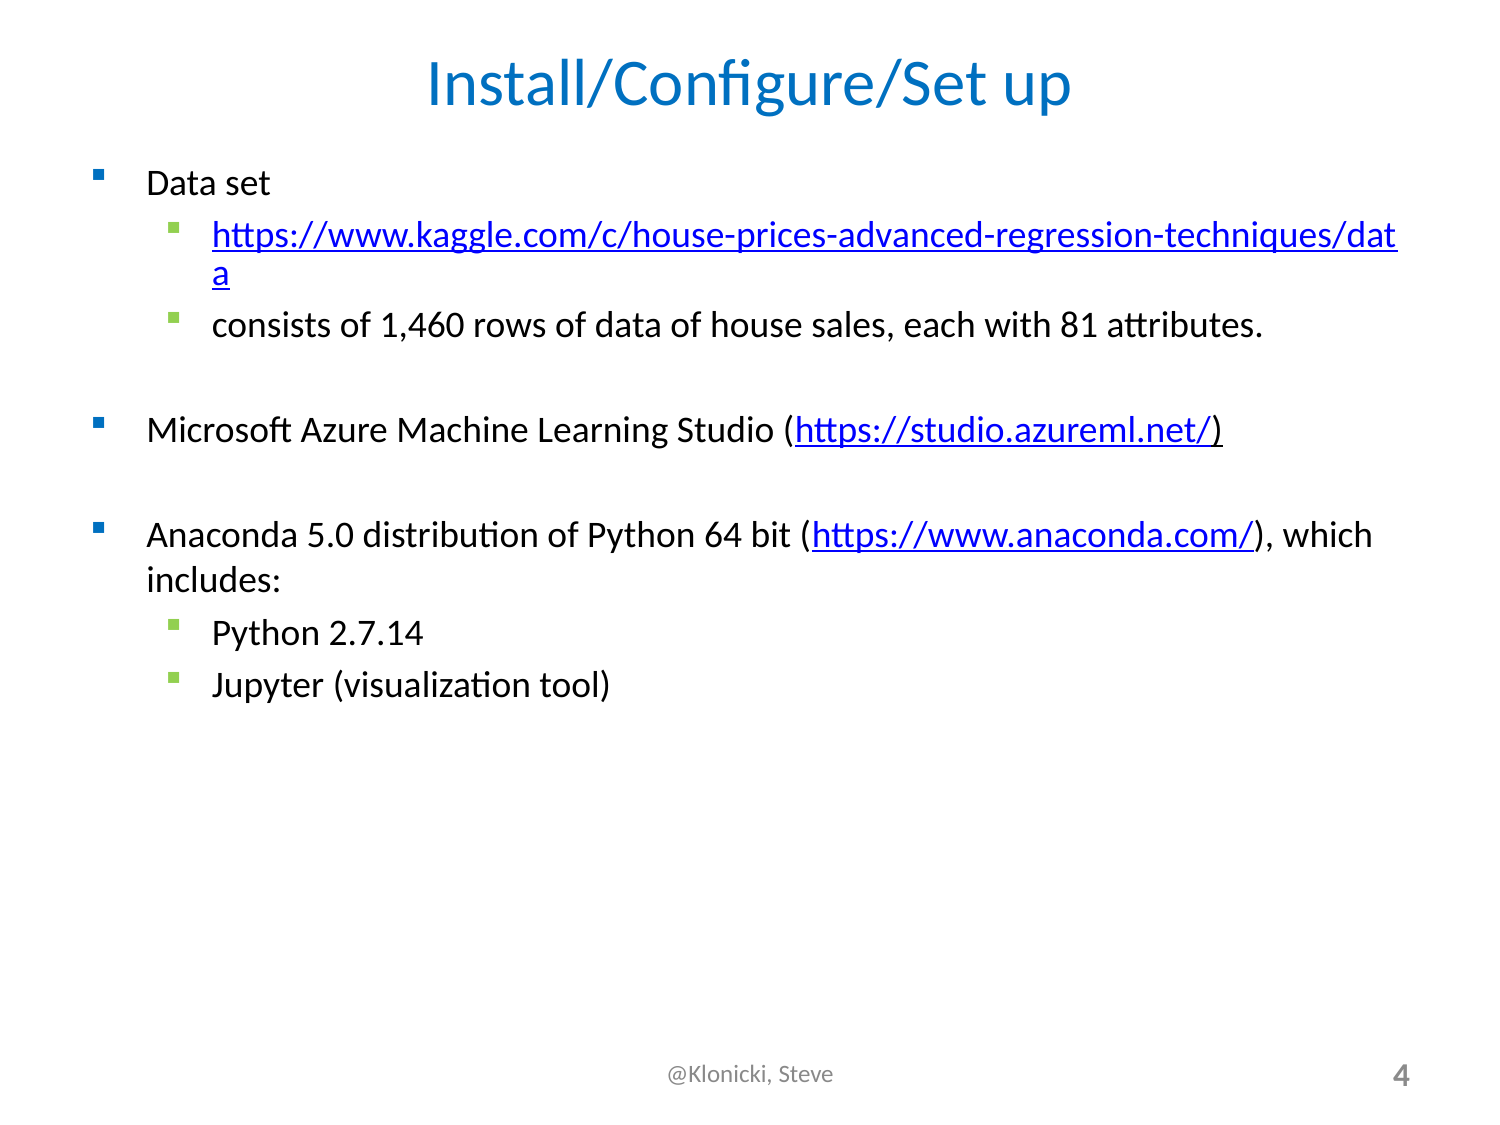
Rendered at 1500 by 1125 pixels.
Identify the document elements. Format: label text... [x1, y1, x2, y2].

slide_number 4 [1074, 1042, 1425, 1103]
footer @Klonicki, Steve [512, 1042, 988, 1103]
list Data set https://www.kaggle.com/c/house-prices-advanced-regression-techniques/data consists of 1,460 rows of data of house sales, each with 81 attributes. Microsoft Azure Machine Learning Studio (https://studio.azureml.net/) Anaconda 5.0 distribution of Python 64 bit (https://www.anaconda.com/), which includes: Python 2.7.14 Jupyter (visualization tool) [75, 149, 1425, 1025]
title Install/Configure/Set up [75, 19, 1425, 138]
